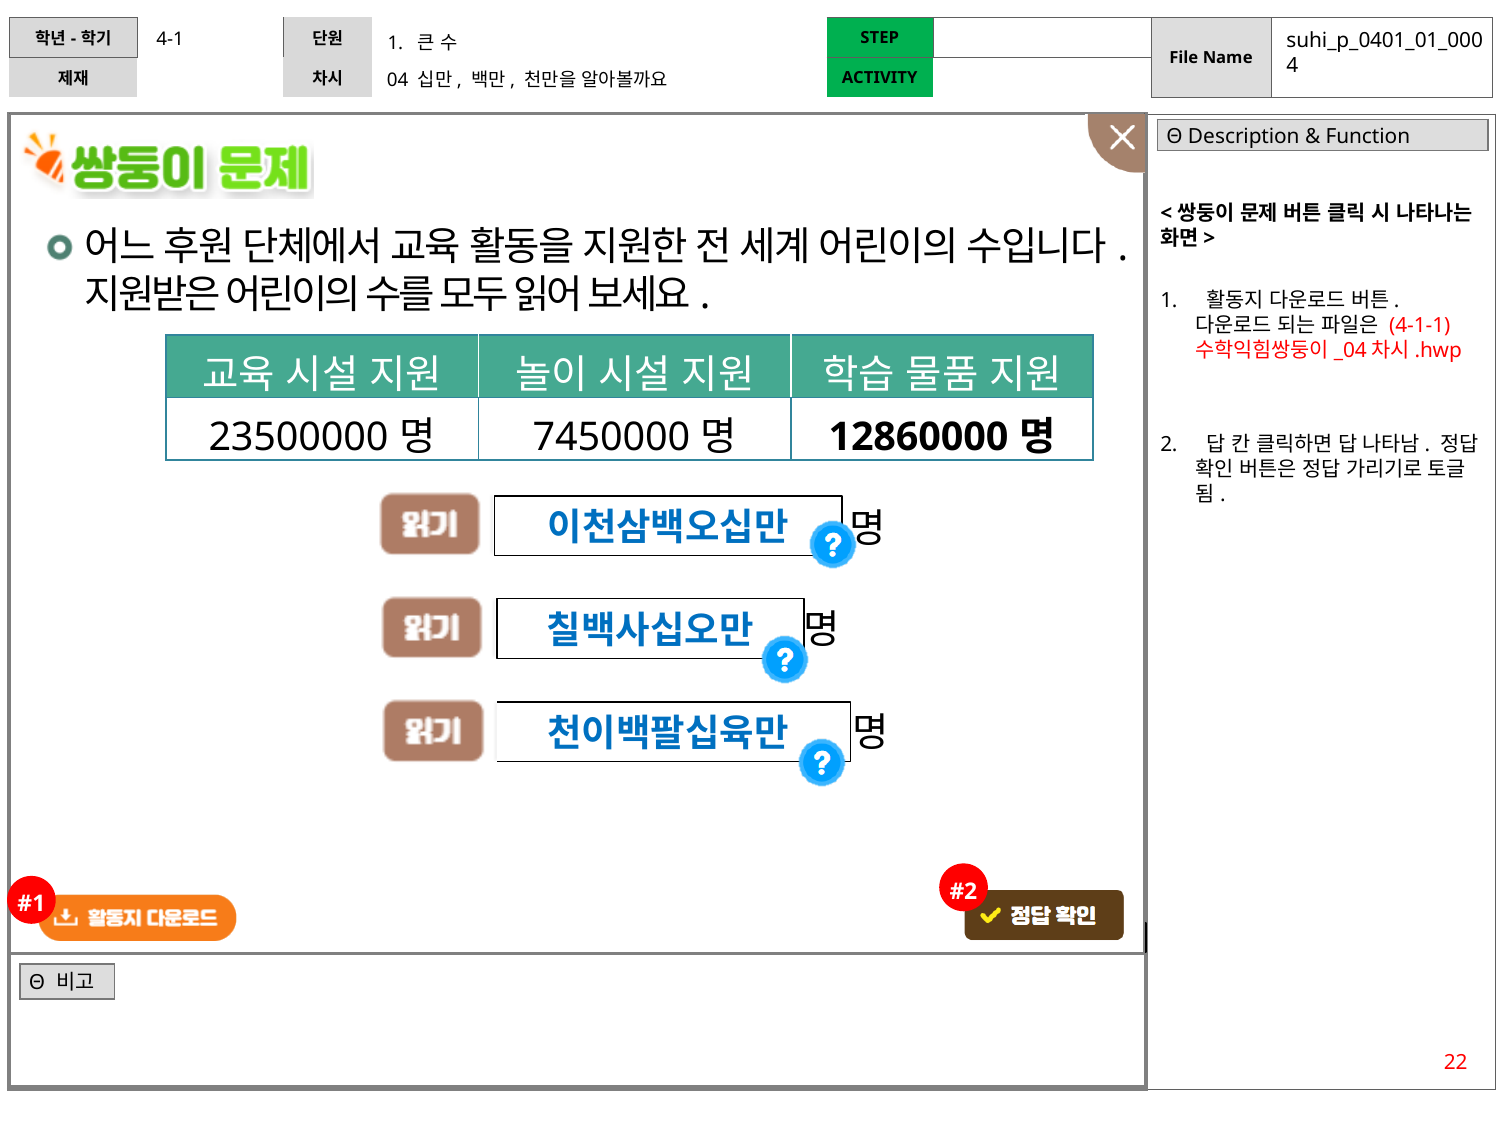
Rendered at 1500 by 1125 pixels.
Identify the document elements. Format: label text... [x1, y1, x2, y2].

text_box 명 [787, 596, 857, 660]
table_cell 23500000명 [167, 398, 478, 459]
picture [755, 630, 816, 690]
picture [1084, 113, 1145, 173]
text_box 천이백팔십육만 [501, 701, 851, 762]
table_header Θ Description & Function [1158, 120, 1487, 150]
text_box 명 [832, 495, 903, 558]
text_box #2 [937, 861, 990, 913]
text_box 칠백사십오만 [499, 598, 804, 659]
text_box 명 [835, 699, 906, 763]
picture [37, 893, 237, 941]
text_box suhi_p_0401_01_0004 [1271, 18, 1500, 84]
text_box 04 십만, 백만, 천만을 알아볼까요 [372, 60, 821, 96]
table_cell 7450000명 [479, 398, 790, 459]
picture [375, 487, 493, 563]
table_header 학습 물품 지원 [792, 336, 1092, 397]
table_header 놀이 시설 지원 [479, 336, 790, 397]
text_box [8, 112, 1146, 955]
text_box 1. 큰 수 [372, 23, 828, 48]
picture [379, 694, 497, 770]
picture [41, 225, 77, 263]
table_cell 12860000명 [792, 398, 1092, 459]
table_header 교육 시설 지원 [167, 336, 478, 397]
text_box 어느 후원 단체에서 교육 활동을 지원한 전 세계 어린이의 수입니다. 지원받은 어린이의 수를 모두 읽어 보세요. [70, 213, 1140, 324]
text_box <쌍둥이 문제 버튼 클릭 시 나타나는 화면> 활동지 다운로드 버튼. 다운로드 되는 파일은 (4-1-1)수학익힘쌍둥이_04차시.hwp 답 칸 클릭하면 답 나타남. 정답 확인 버튼은 정답 가리기로 토글 됨. [1145, 160, 1500, 545]
text_box #1 [4, 873, 57, 926]
picture [792, 733, 852, 793]
text_box 이천삼백오십만 [498, 495, 832, 556]
picture [802, 515, 863, 575]
picture [377, 590, 495, 667]
picture [963, 887, 1126, 941]
text_box 4-1 [141, 18, 284, 55]
picture [17, 126, 314, 199]
